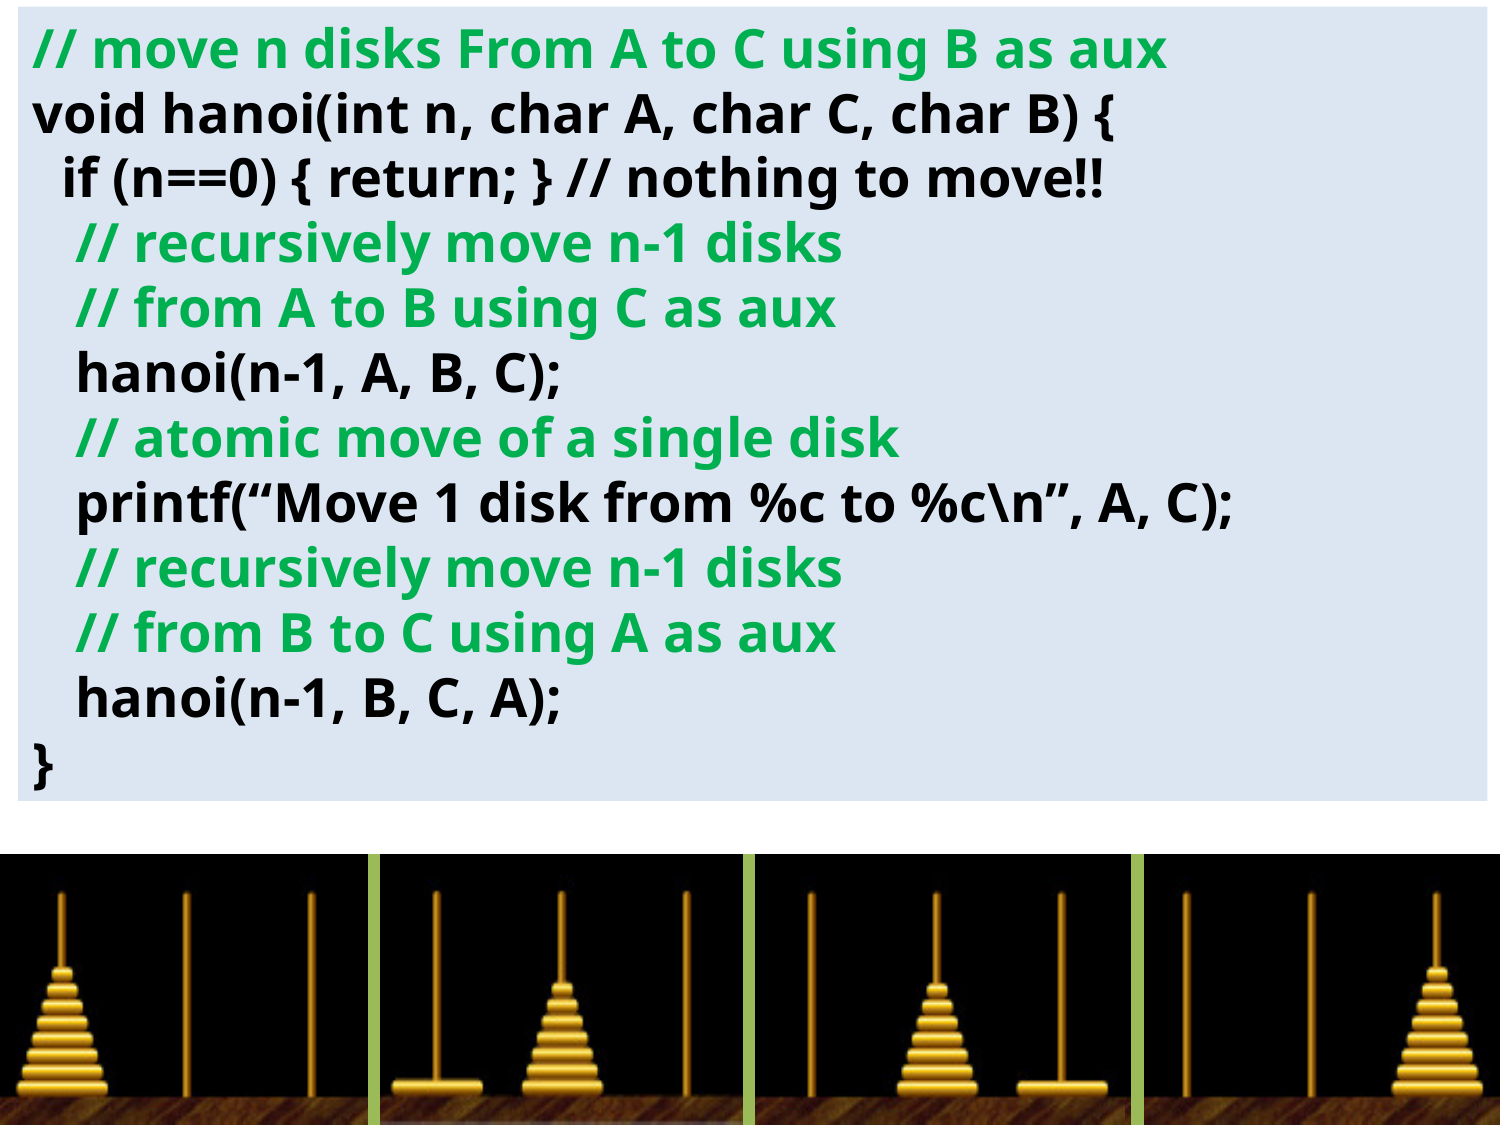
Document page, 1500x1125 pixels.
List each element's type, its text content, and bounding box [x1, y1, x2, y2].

picture [750, 853, 1137, 1125]
picture [375, 853, 748, 1125]
picture [1138, 853, 1500, 1125]
text_box // move n disks From A to C using B as aux void hanoi(int n, char A, char C, char B) { if (n==0) { return; } // nothing to move!! // recursively move n-1 disks // from A to B using C as aux hanoi(n-1, A, B, C); // atomic move of a single disk printf(“Move 1 disk from %c to %c\n”, A, C); // recursively move n-1 disks // from B to C using A as aux hanoi(n-1, B, C, A); } [18, 6, 1488, 801]
picture [0, 853, 373, 1125]
